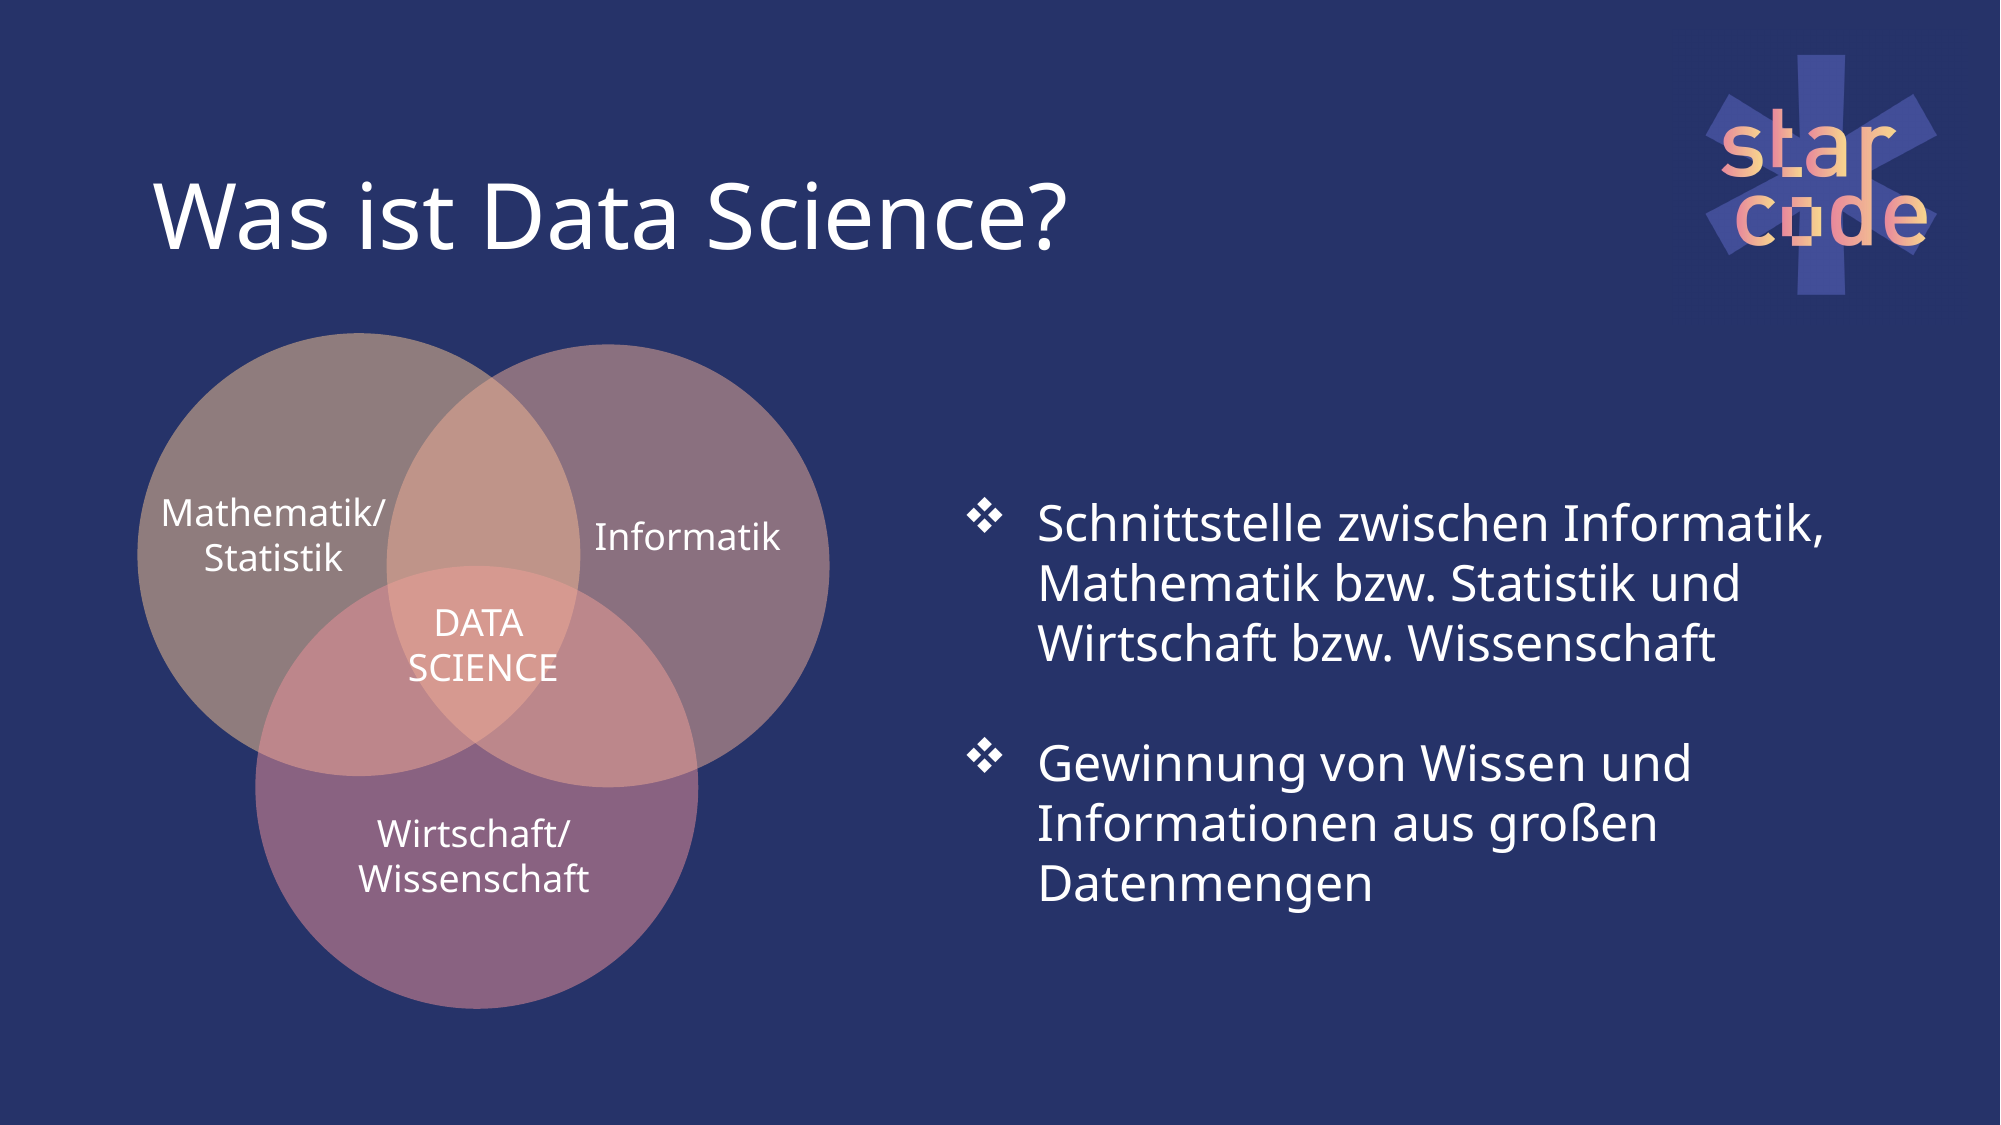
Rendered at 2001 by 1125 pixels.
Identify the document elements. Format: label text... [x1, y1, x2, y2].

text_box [137, 333, 830, 1009]
text_box Was ist Data Science? [137, 59, 1672, 278]
picture [1672, 29, 1968, 325]
text_box Schnittstelle zwischen Informatik, Mathematik bzw. Statistik und Wirtschaft bzw. Wissenschaft Gewinnung von Wissen und Informationen aus großen Datenmengen [947, 484, 1863, 919]
